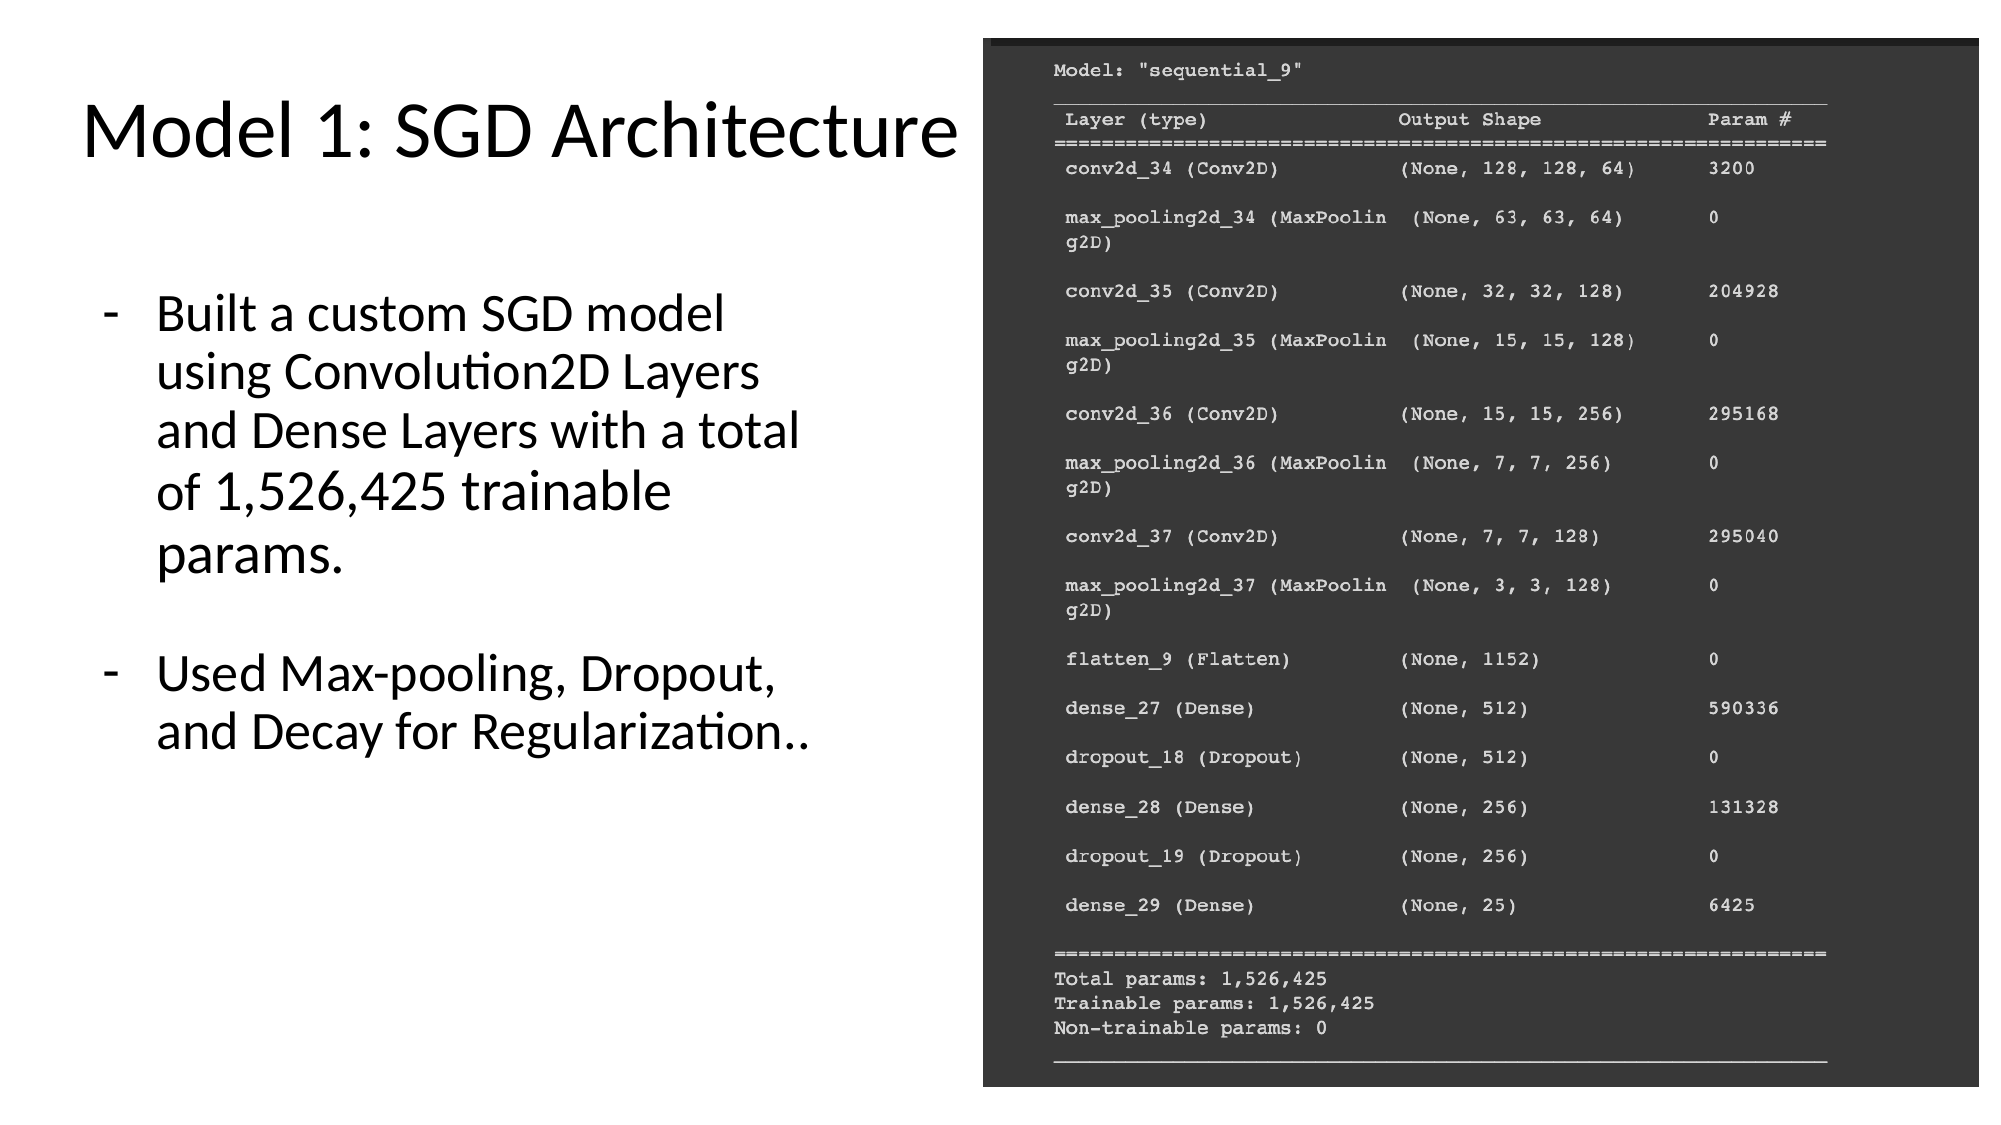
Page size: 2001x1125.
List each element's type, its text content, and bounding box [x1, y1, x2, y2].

picture [983, 38, 1979, 1087]
title Model 1: SGD Architecture [66, 23, 998, 239]
list Built a custom SGD model using Convolution2D Layers and Dense Layers with a total of 1,526,425 trainable params. Used Max-pooling, Dropout, and Decay for Regularization.. [66, 277, 843, 789]
